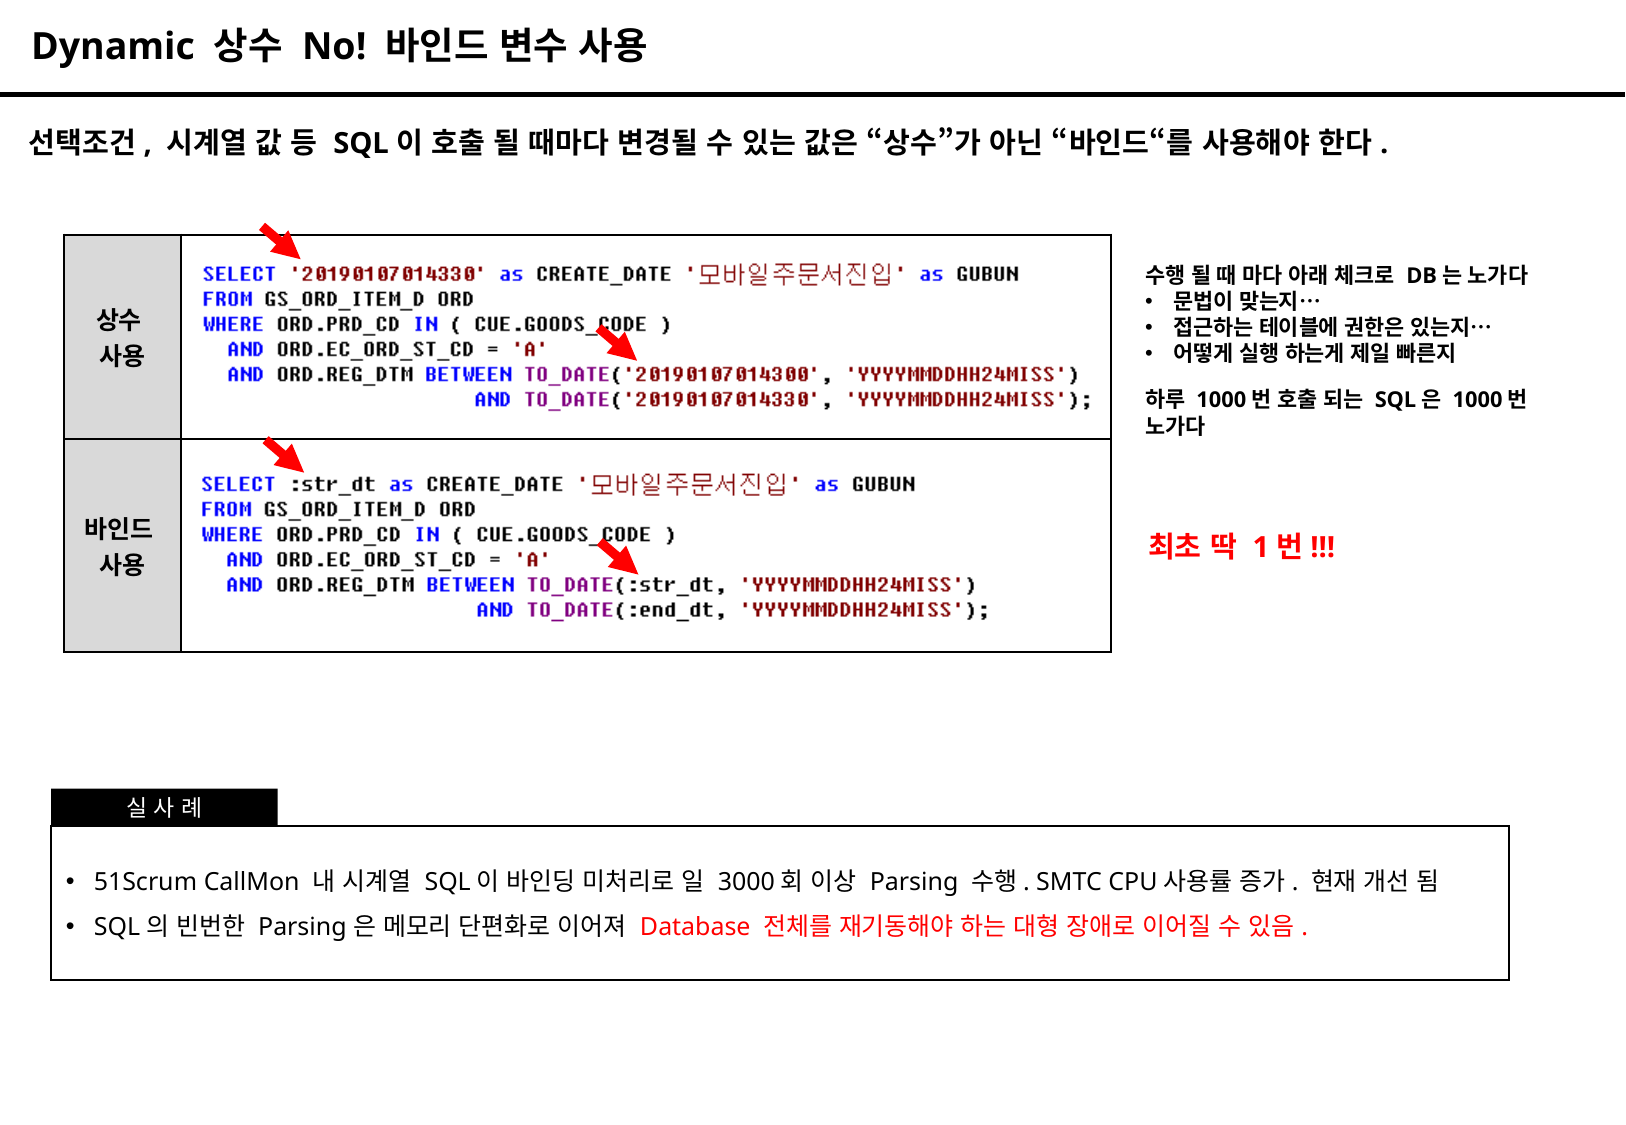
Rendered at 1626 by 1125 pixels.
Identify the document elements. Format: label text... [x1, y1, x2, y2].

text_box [265, 439, 305, 473]
text_box 실 사 례 [50, 788, 279, 827]
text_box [599, 541, 639, 575]
text_box 최초 딱 1번!!! [1133, 521, 1439, 572]
table_cell [182, 440, 1110, 651]
picture [198, 256, 1100, 420]
table_header [182, 236, 1110, 438]
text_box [262, 226, 301, 260]
text_box Dynamic 상수 No! 바인드 변수 사용 [16, 14, 962, 75]
table_cell 바인드 사용 [65, 440, 180, 651]
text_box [598, 327, 638, 361]
text_box 선택조건, 시계열 값 등 SQL이 호출 될 때마다 변경될 수 있는 값은 “상수”가 아닌 “바인드“를 사용해야 한다. [14, 117, 1558, 168]
text_box 수행 될 때 마다 아래 체크로 DB는 노가다 문법이 맞는지… 접근하는 테이블에 권한은 있는지… 어떻게 실행 하는게 제일 빠른지 하루 1000번 호출 되는 SQL은 1000번 노가다 [1130, 253, 1579, 446]
table_header 상수 사용 [65, 236, 180, 438]
text_box 51Scrum CallMon 내 시계열 SQL이 바인딩 미처리로 일 3000회 이상 Parsing 수행. SMTC CPU사용률 증가. 현재 개선 됨 SQL의 빈번한 Parsing은 메모리 단편화로 이어져 Database 전체를 재기동해야 하는 대형 장애로 이어질 수 있음. [50, 825, 1510, 981]
picture [198, 463, 999, 631]
